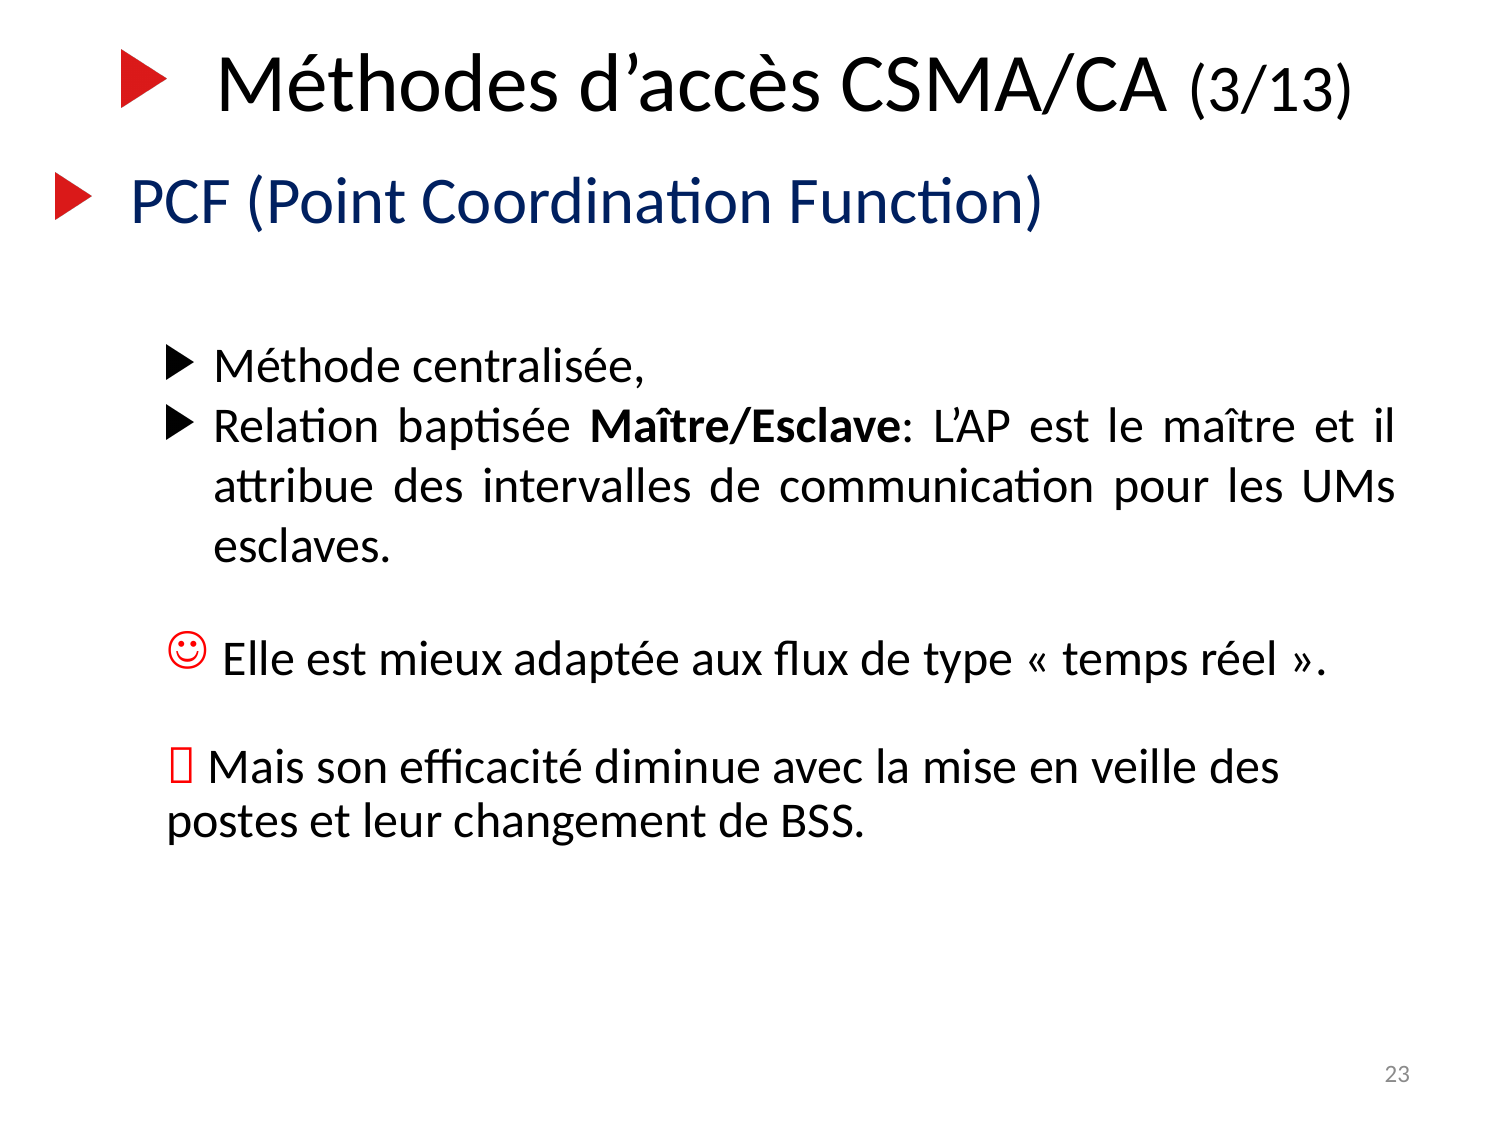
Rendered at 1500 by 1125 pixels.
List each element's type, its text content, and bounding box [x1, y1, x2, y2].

picture [166, 344, 194, 380]
text_box PCF (Point Coordination Function) [40, 188, 1401, 244]
picture [166, 404, 194, 440]
slide_number 23 [1074, 1042, 1425, 1103]
picture [121, 49, 167, 108]
text_box Méthode centralisée, Relation baptisée Maître/Esclave: L’AP est le maître et il attribue des intervalles de communication pour les UMs esclaves. Elle est mieux adaptée aux flux de type « temps réel ».  Mais son efficacité diminue avec la mise en veille des postes et leur changement de BSS. [76, 245, 1412, 906]
picture [55, 188, 92, 220]
text_box Méthodes d’accès CSMA/CA (3/13) [0, 0, 1500, 188]
